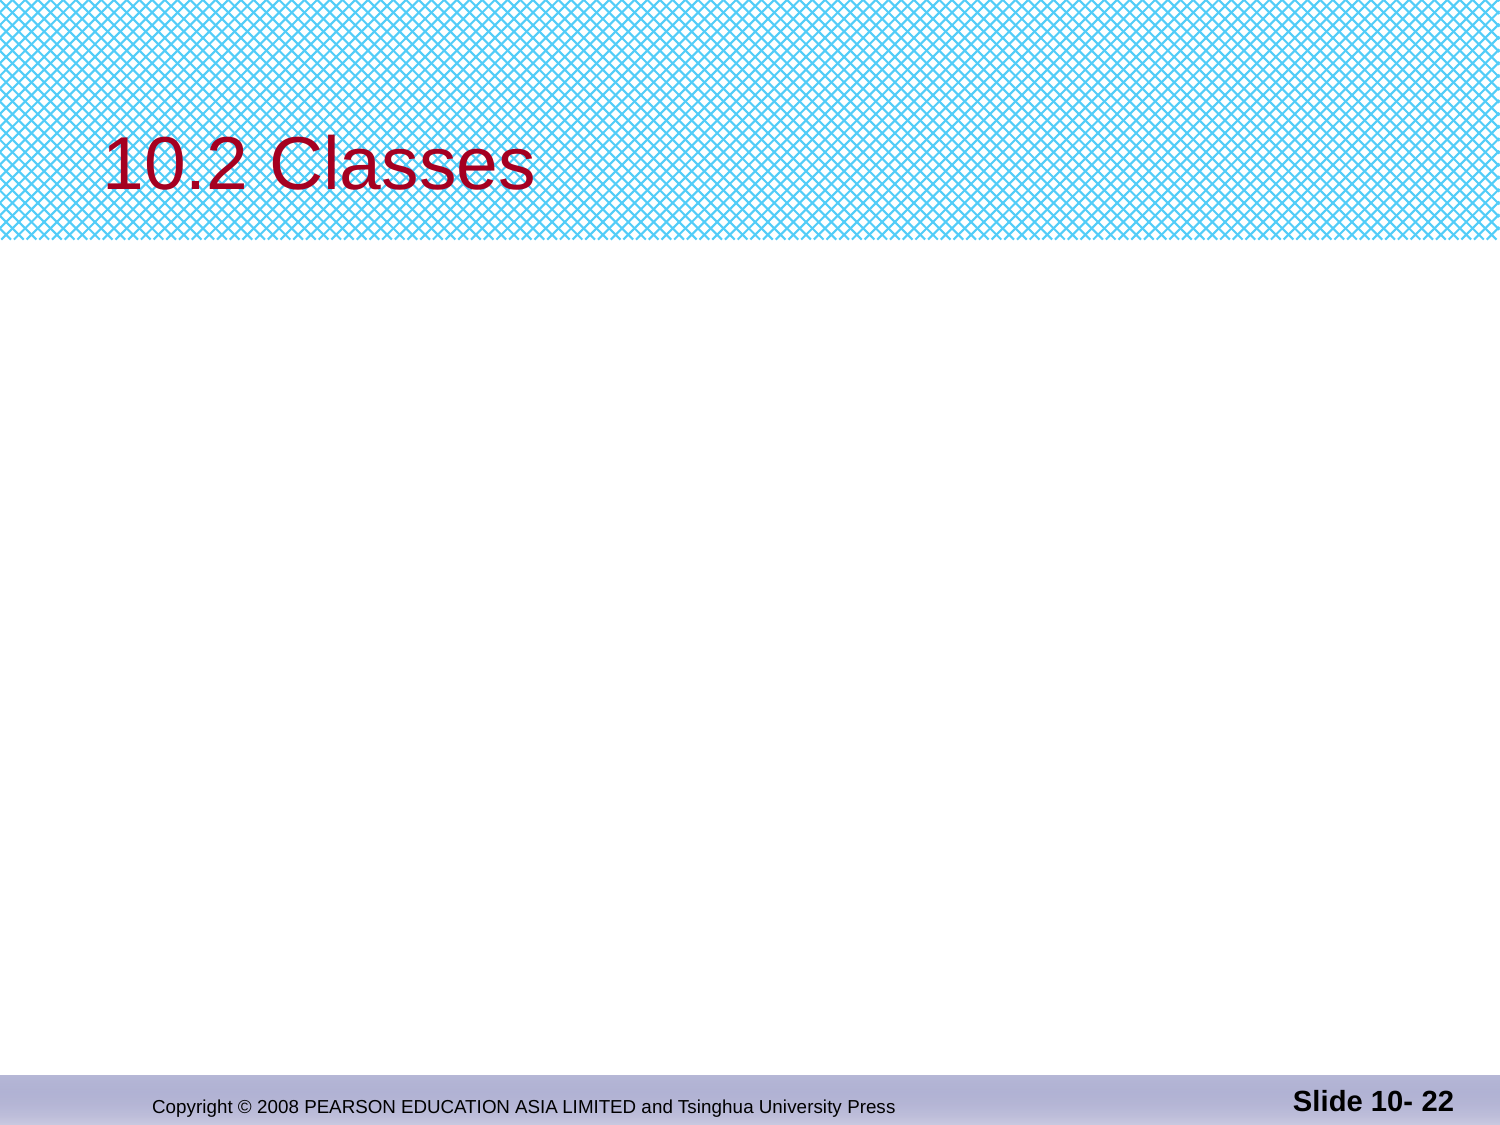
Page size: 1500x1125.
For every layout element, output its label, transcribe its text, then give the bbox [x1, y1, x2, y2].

slide_number Slide 10- 22 [1156, 1050, 1469, 1125]
title 10.2 Classes [87, 49, 1450, 213]
